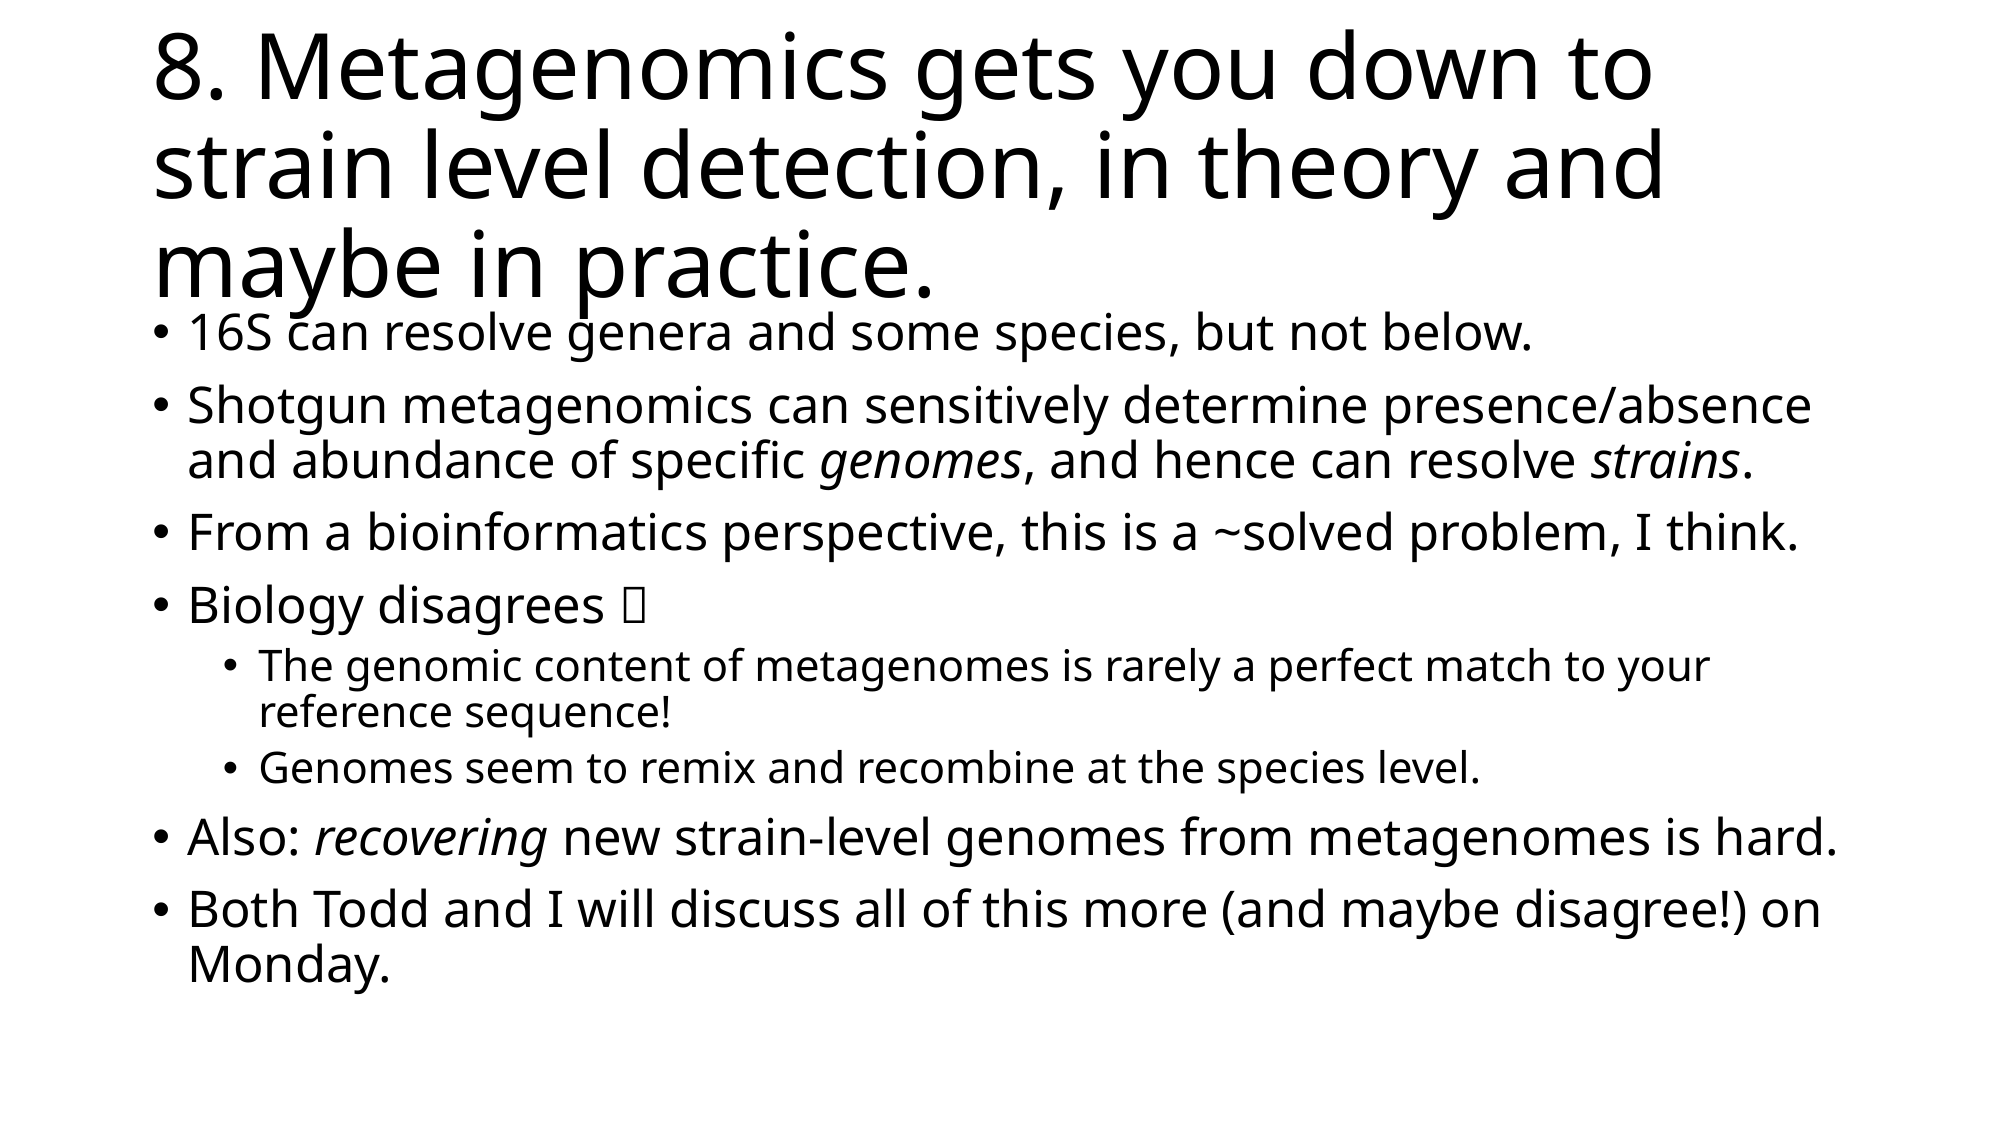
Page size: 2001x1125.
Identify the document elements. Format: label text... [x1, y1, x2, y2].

list 16S can resolve genera and some species, but not below. Shotgun metagenomics can sensitively determine presence/absence and abundance of specific genomes, and hence can resolve strains. From a bioinformatics perspective, this is a ~solved problem, I think. Biology disagrees  The genomic content of metagenomes is rarely a perfect match to your reference sequence! Genomes seem to remix and recombine at the species level. Also: recovering new strain-level genomes from metagenomes is hard. Both Todd and I will discuss all of this more (and maybe disagree!) on Monday. [137, 299, 1863, 1014]
title 8. Metagenomics gets you down to strain level detection, in theory and maybe in practice. [137, 59, 1863, 278]
